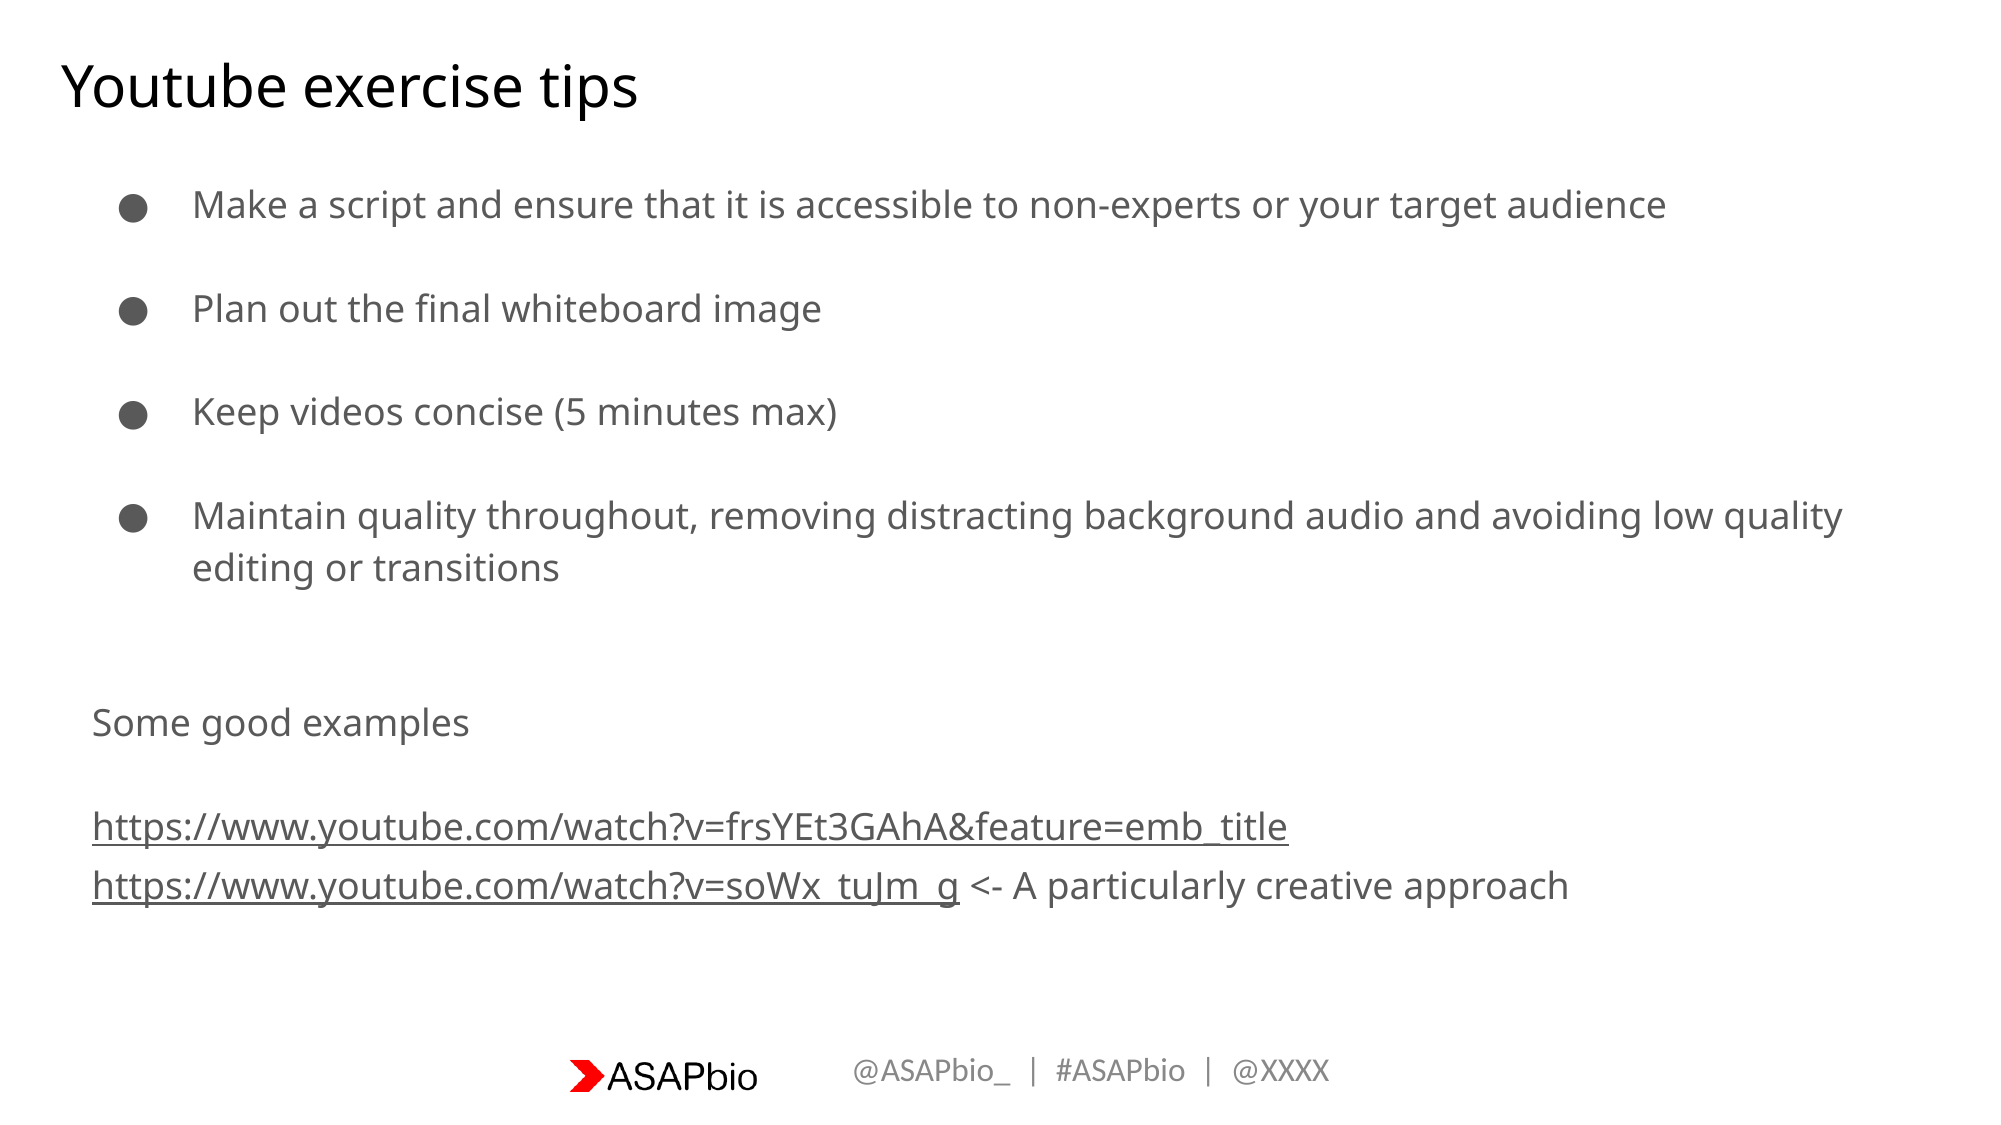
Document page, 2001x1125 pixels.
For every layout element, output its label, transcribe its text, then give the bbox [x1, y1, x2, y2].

picture [560, 1050, 767, 1102]
title Youtube exercise tips [45, 34, 1910, 160]
list Make a script and ensure that it is accessible to non-experts or your target audience Plan out the final whiteboard image Keep videos concise (5 minutes max) Maintain quality throughout, removing distracting background audio and avoiding low quality editing or transitions Some good examples https://www.youtube.com/watch?v=frsYEt3GAhA&feature=emb_title https://www.youtube.com/watch?v=soWx_tuJm_g <- A particularly creative approach [76, 159, 1941, 907]
